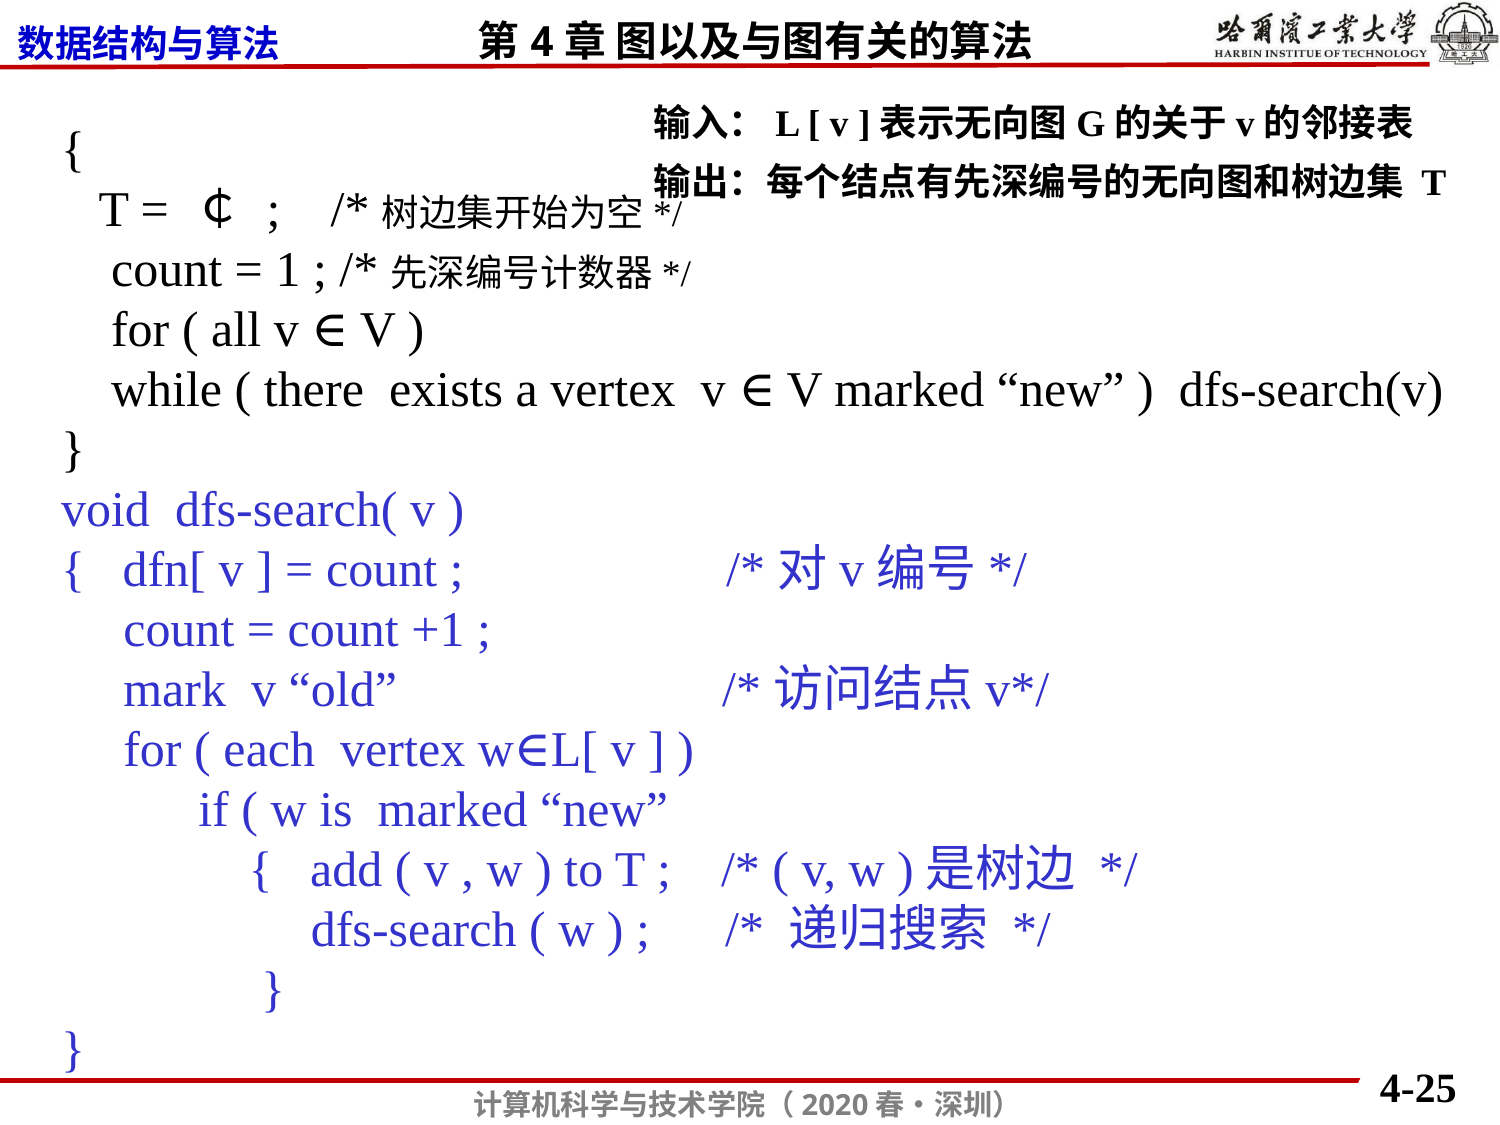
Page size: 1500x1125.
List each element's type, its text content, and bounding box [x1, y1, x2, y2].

picture [1212, 1, 1500, 68]
text_box 输入：L [ v ]表示无向图G的关于v的邻接表 输出：每个结点有先深编号的无向图和树边集 T [639, 78, 1462, 211]
text_box { T = ￠ ; /*树边集开始为空*/ count = 1 ; /*先深编号计数器*/ for ( all v ∈ V ) while ( there exists a vertex v ∈ V marked “new” ) dfs-search(v) } void dfs-search( v ) { dfn[ v ] = count ; /*对v编号*/ count = count +1 ; mark v “old” /*访问结点v*/ for ( each vertex w∈L[ v ] ) if ( w is marked “new” { add ( v , w ) to T ; /* ( v, w )是树边 */ dfs-search ( w ) ; /* 递归搜索 */ } } [46, 109, 1459, 1085]
